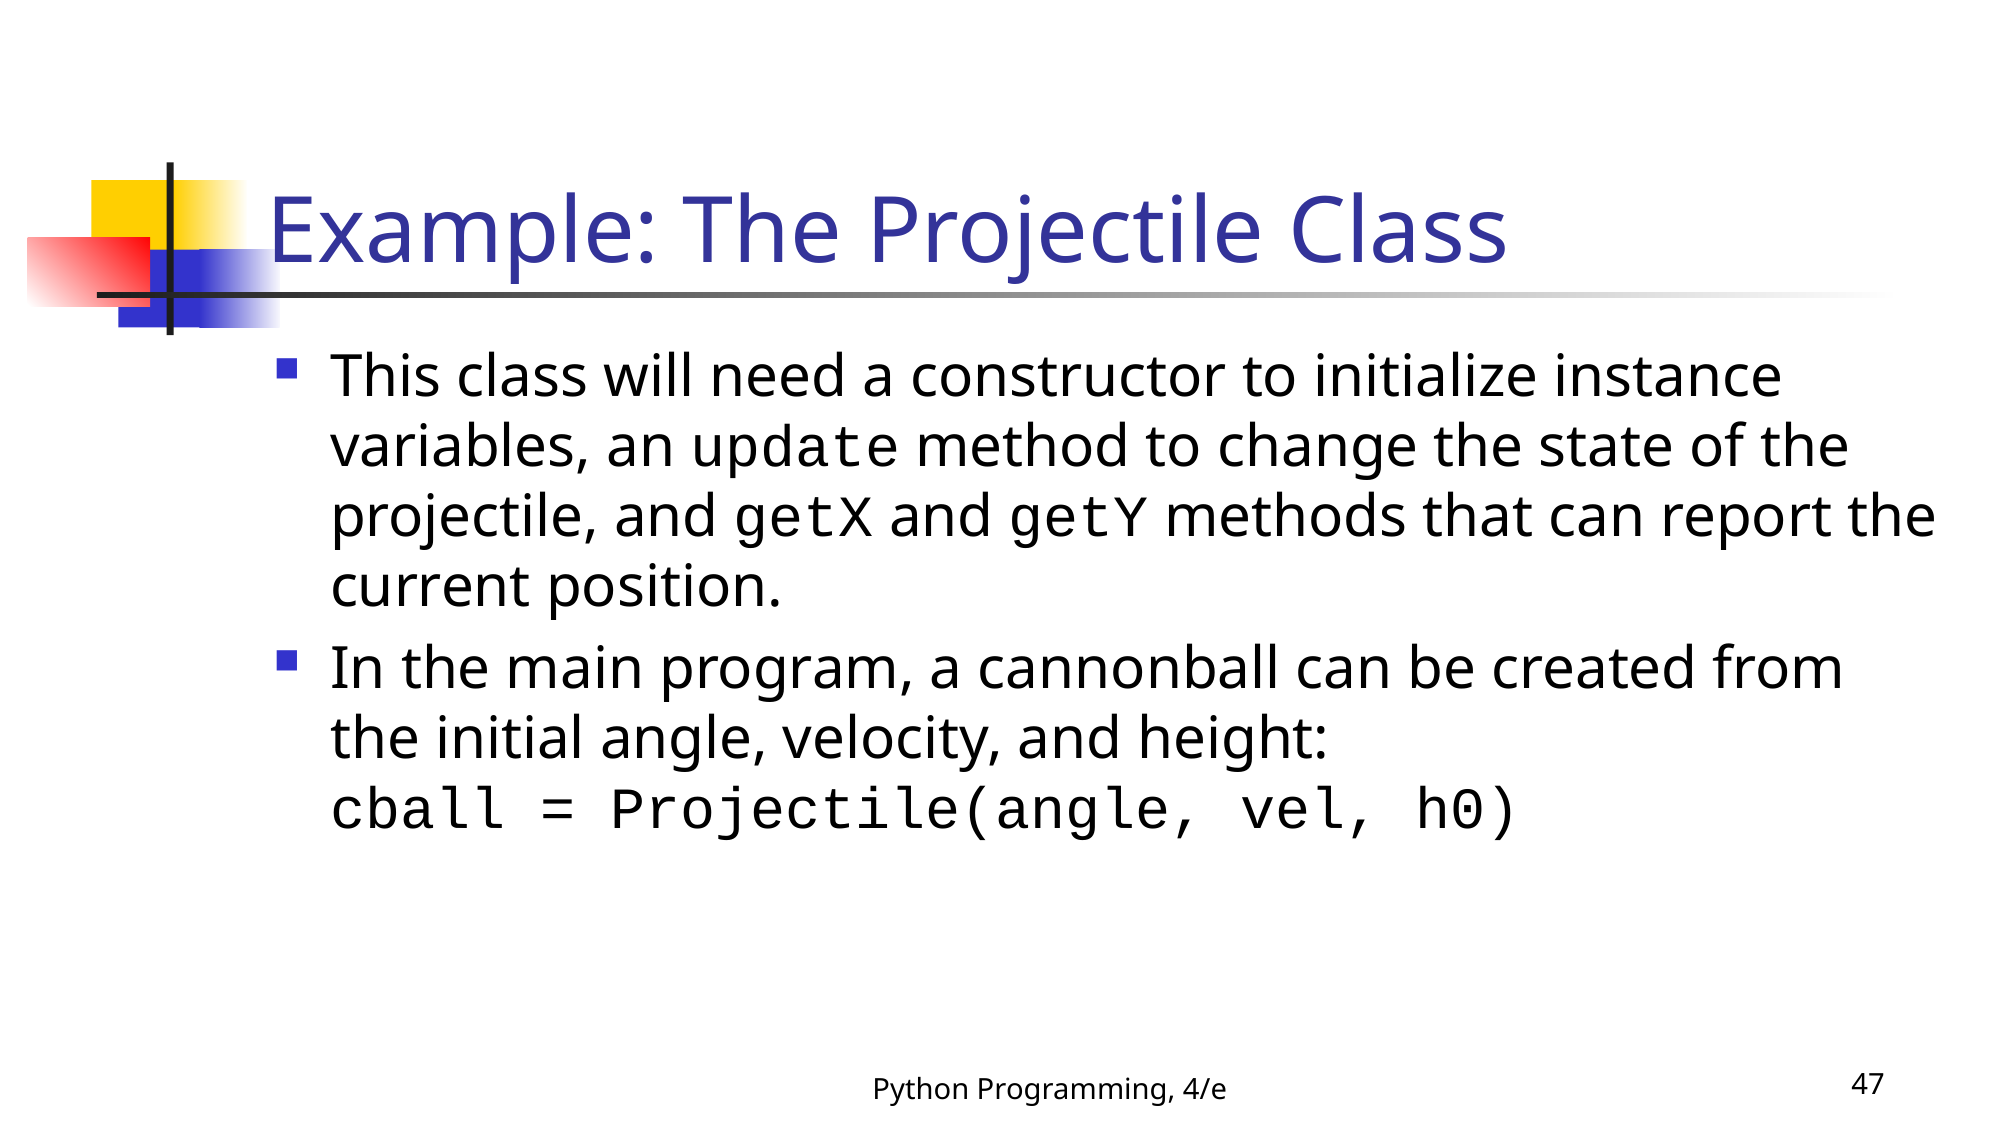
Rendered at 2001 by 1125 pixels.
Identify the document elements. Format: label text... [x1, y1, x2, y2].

list This class will need a constructor to initialize instance variables, an update method to change the state of the projectile, and getX and getY methods that can report the current position. In the main program, a cannonball can be created from the initial angle, velocity, and height: cball = Projectile(angle, vel, h0) [258, 331, 1959, 1006]
footer Python Programming, 4/e [733, 1037, 1367, 1113]
title Example: The Projectile Class [251, 101, 1957, 289]
slide_number 47 [1483, 1037, 1901, 1113]
